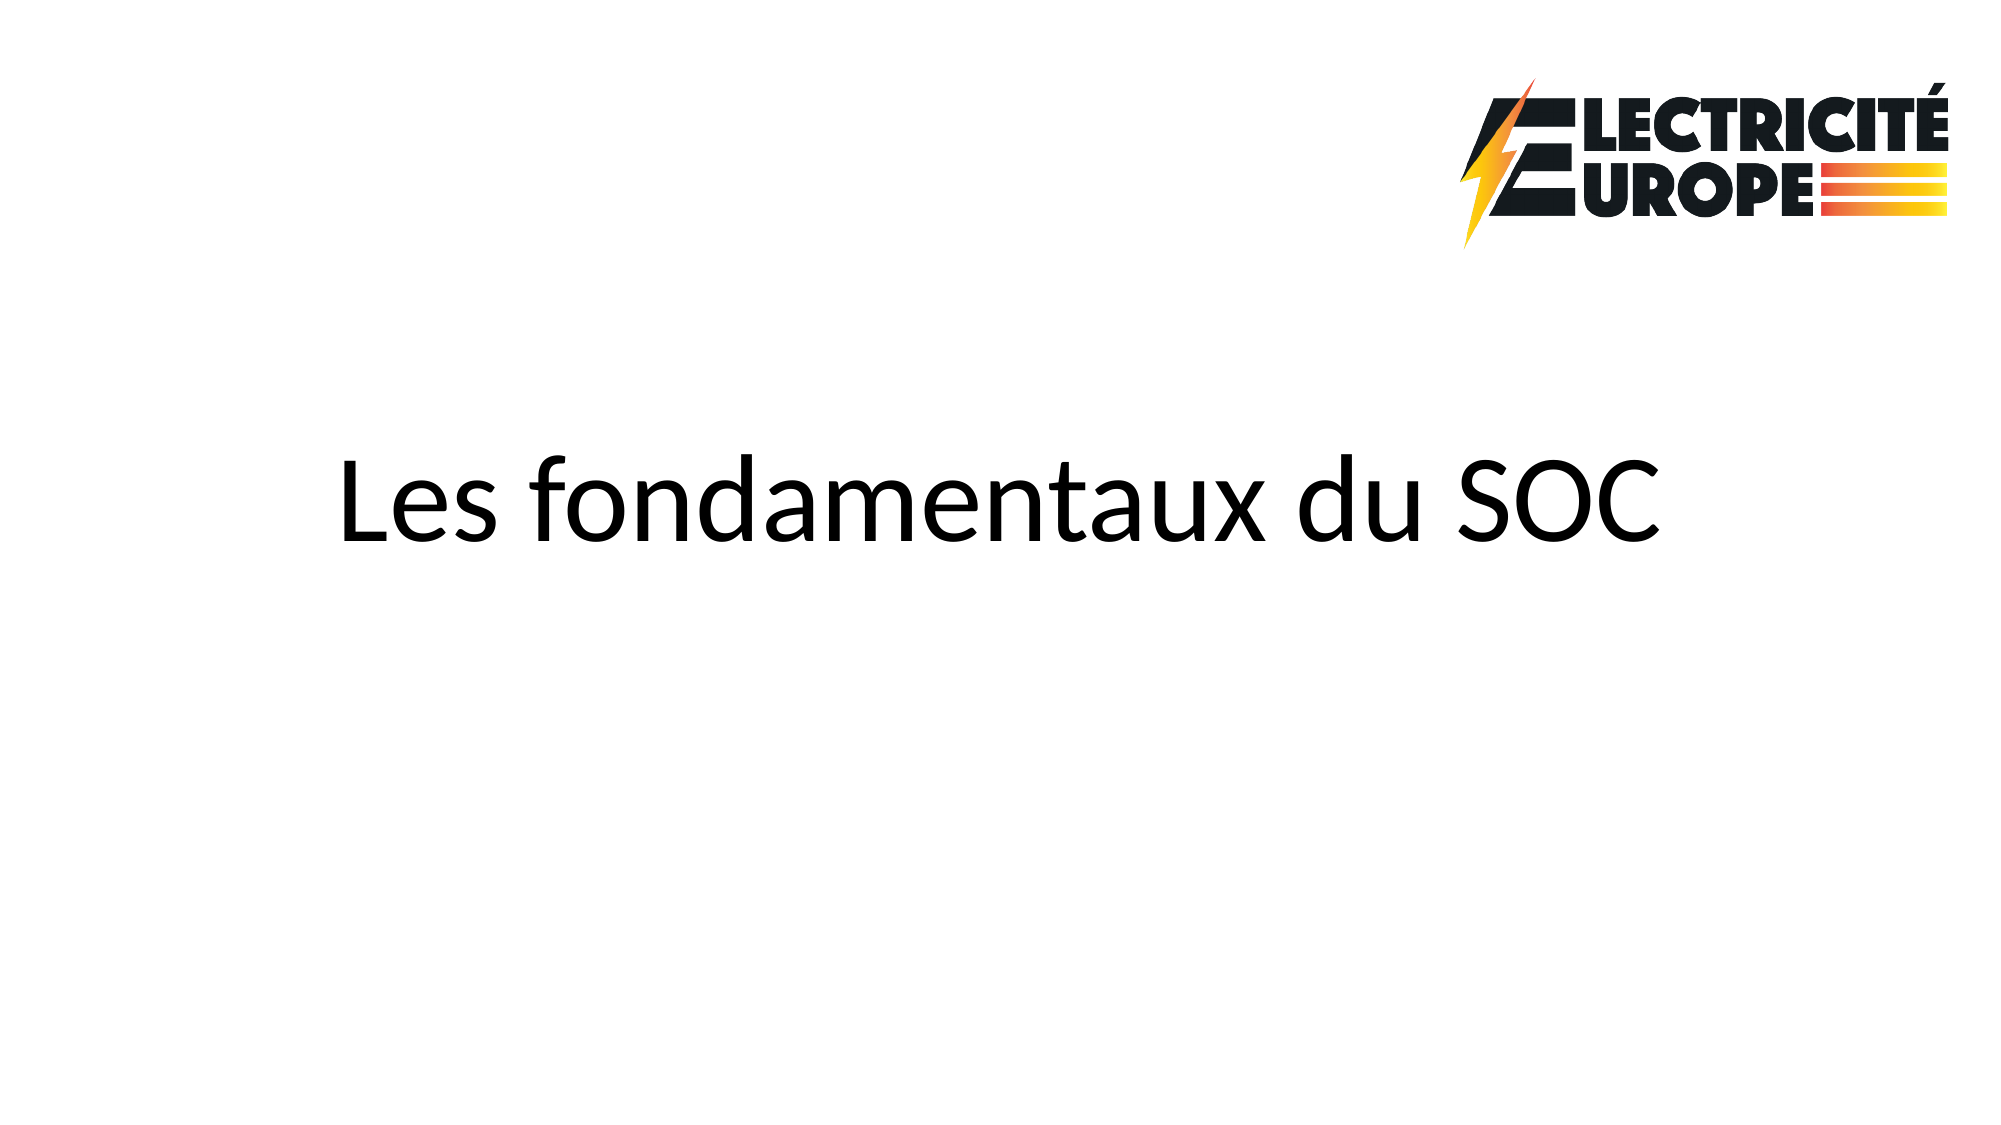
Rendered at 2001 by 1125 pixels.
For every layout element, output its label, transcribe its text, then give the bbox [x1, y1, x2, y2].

title Les fondamentaux du SOC [249, 184, 1750, 576]
picture [1437, 63, 1971, 260]
